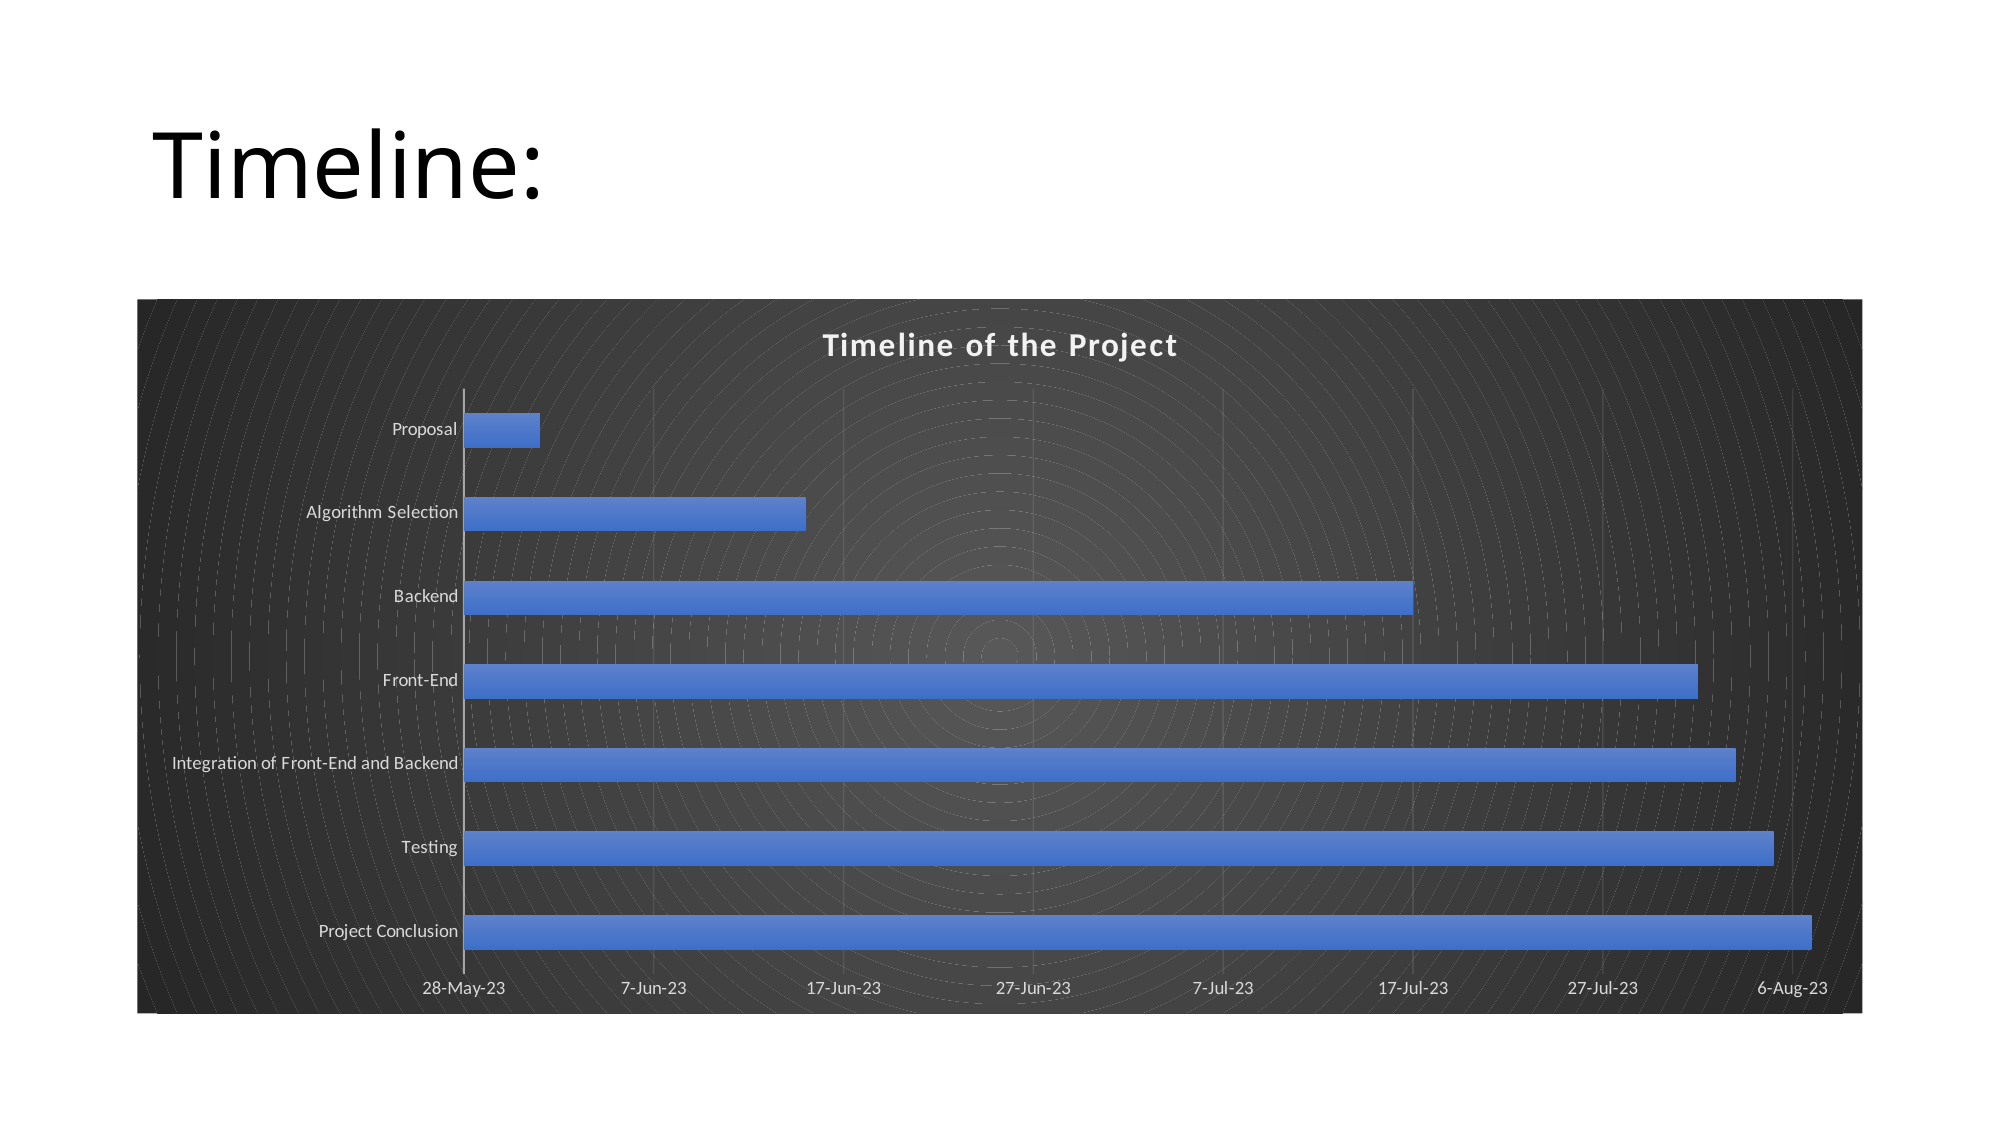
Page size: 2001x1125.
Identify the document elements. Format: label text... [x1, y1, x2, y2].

chart [137, 299, 1863, 1014]
title Timeline: [137, 59, 1863, 278]
